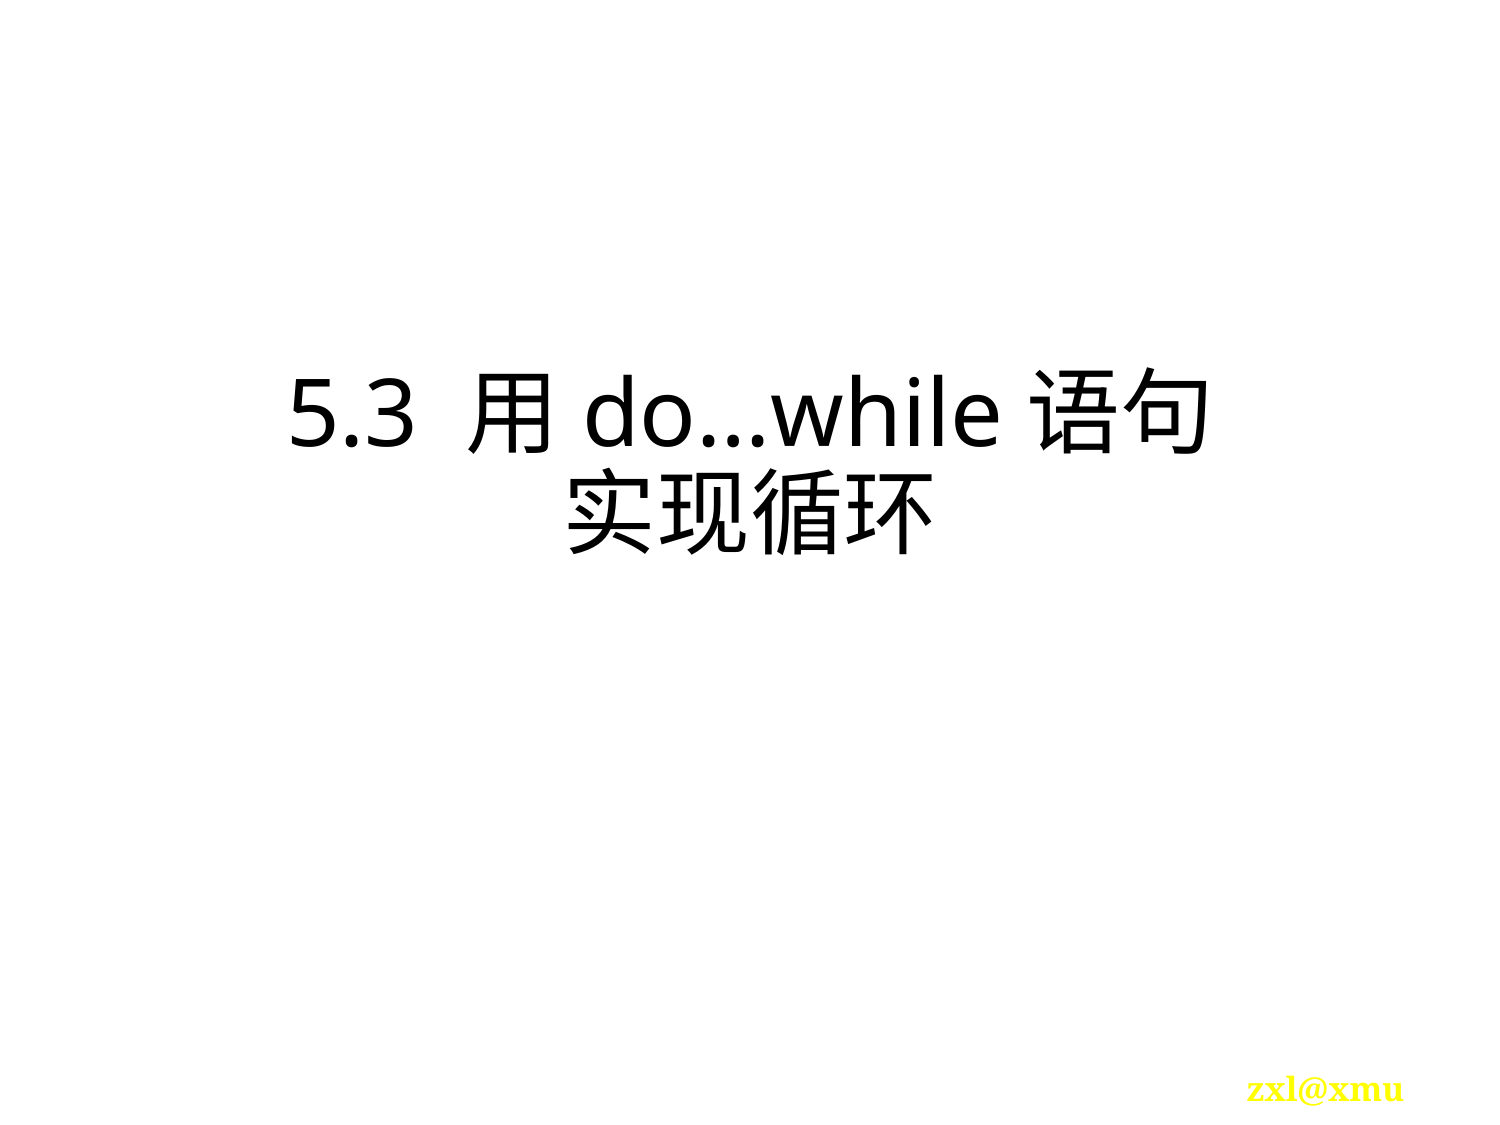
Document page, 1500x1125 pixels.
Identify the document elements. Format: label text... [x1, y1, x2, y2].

title 5.3 用do…while语句 实现循环 [187, 184, 1313, 576]
